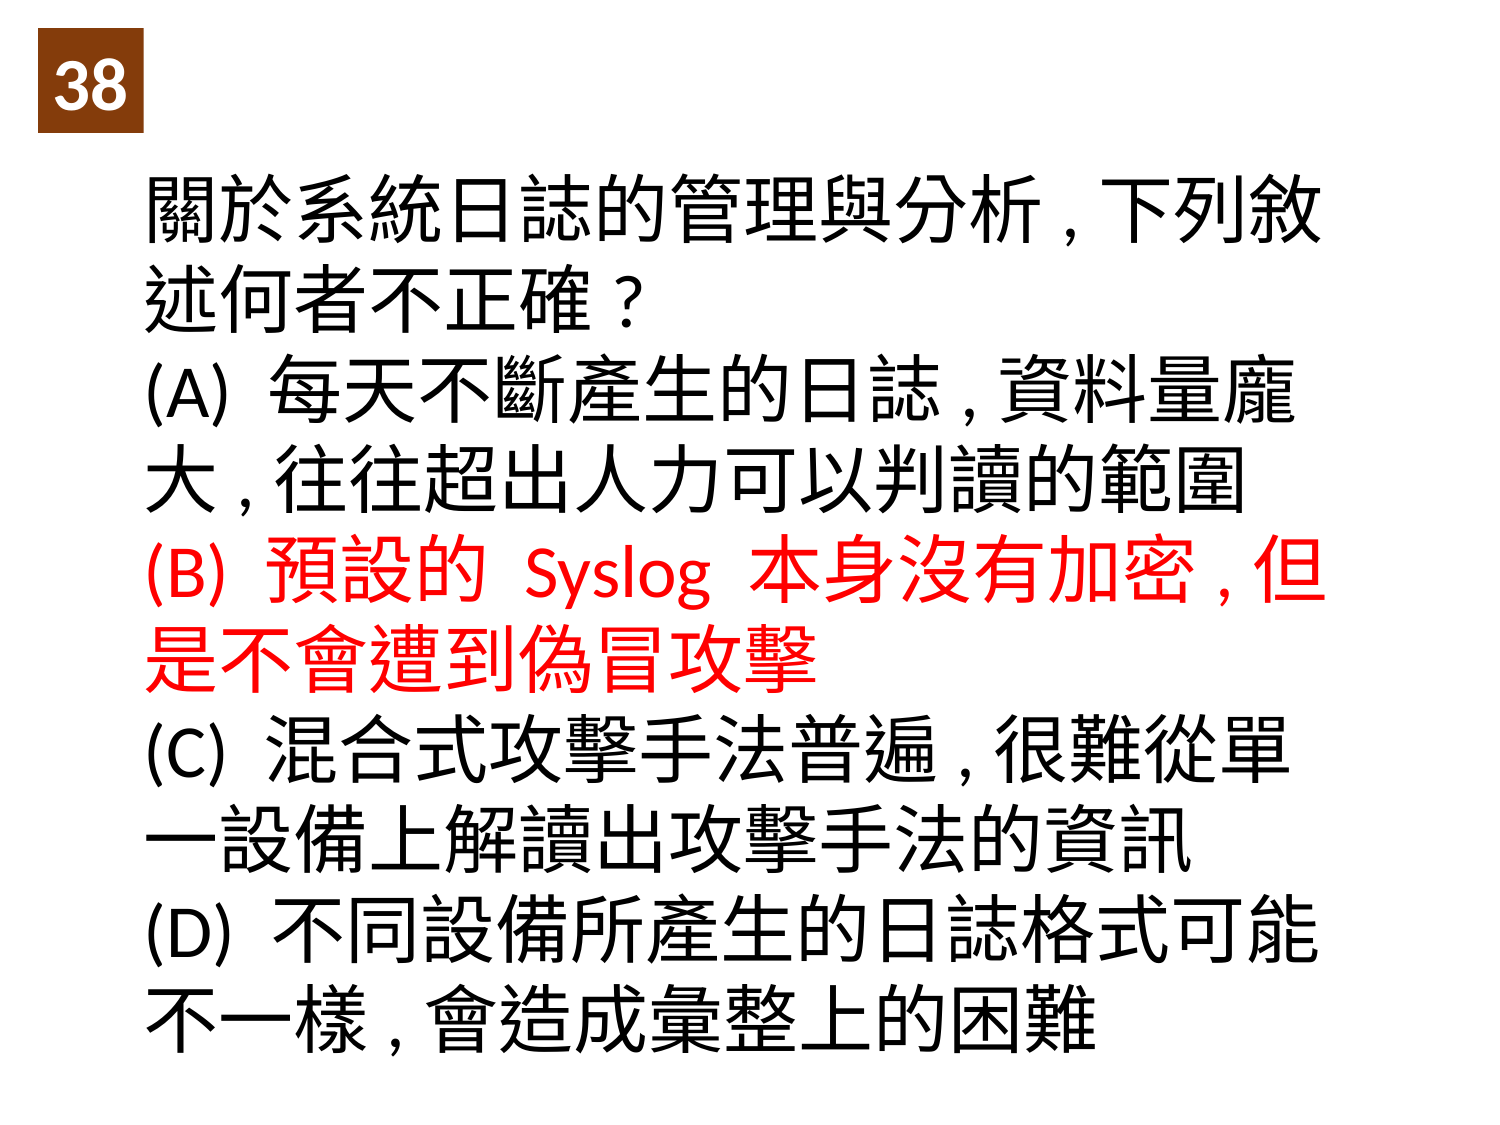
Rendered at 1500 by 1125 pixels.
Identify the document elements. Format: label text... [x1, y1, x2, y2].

text_box 38 [38, 28, 144, 133]
text_box 關於系統日誌的管理與分析,下列敘述何者不正確? (A) 每天不斷產生的日誌,資料量龐大,往往超出人力可以判讀的範圍 (B) 預設的 Syslog 本身沒有加密,但是不會遭到偽冒攻擊 (C) 混合式攻擊手法普遍,很難從單一設備上解讀出攻擊手法的資訊 (D) 不同設備所產生的日誌格式可能不一樣,會造成彙整上的困難 [128, 155, 1372, 1070]
